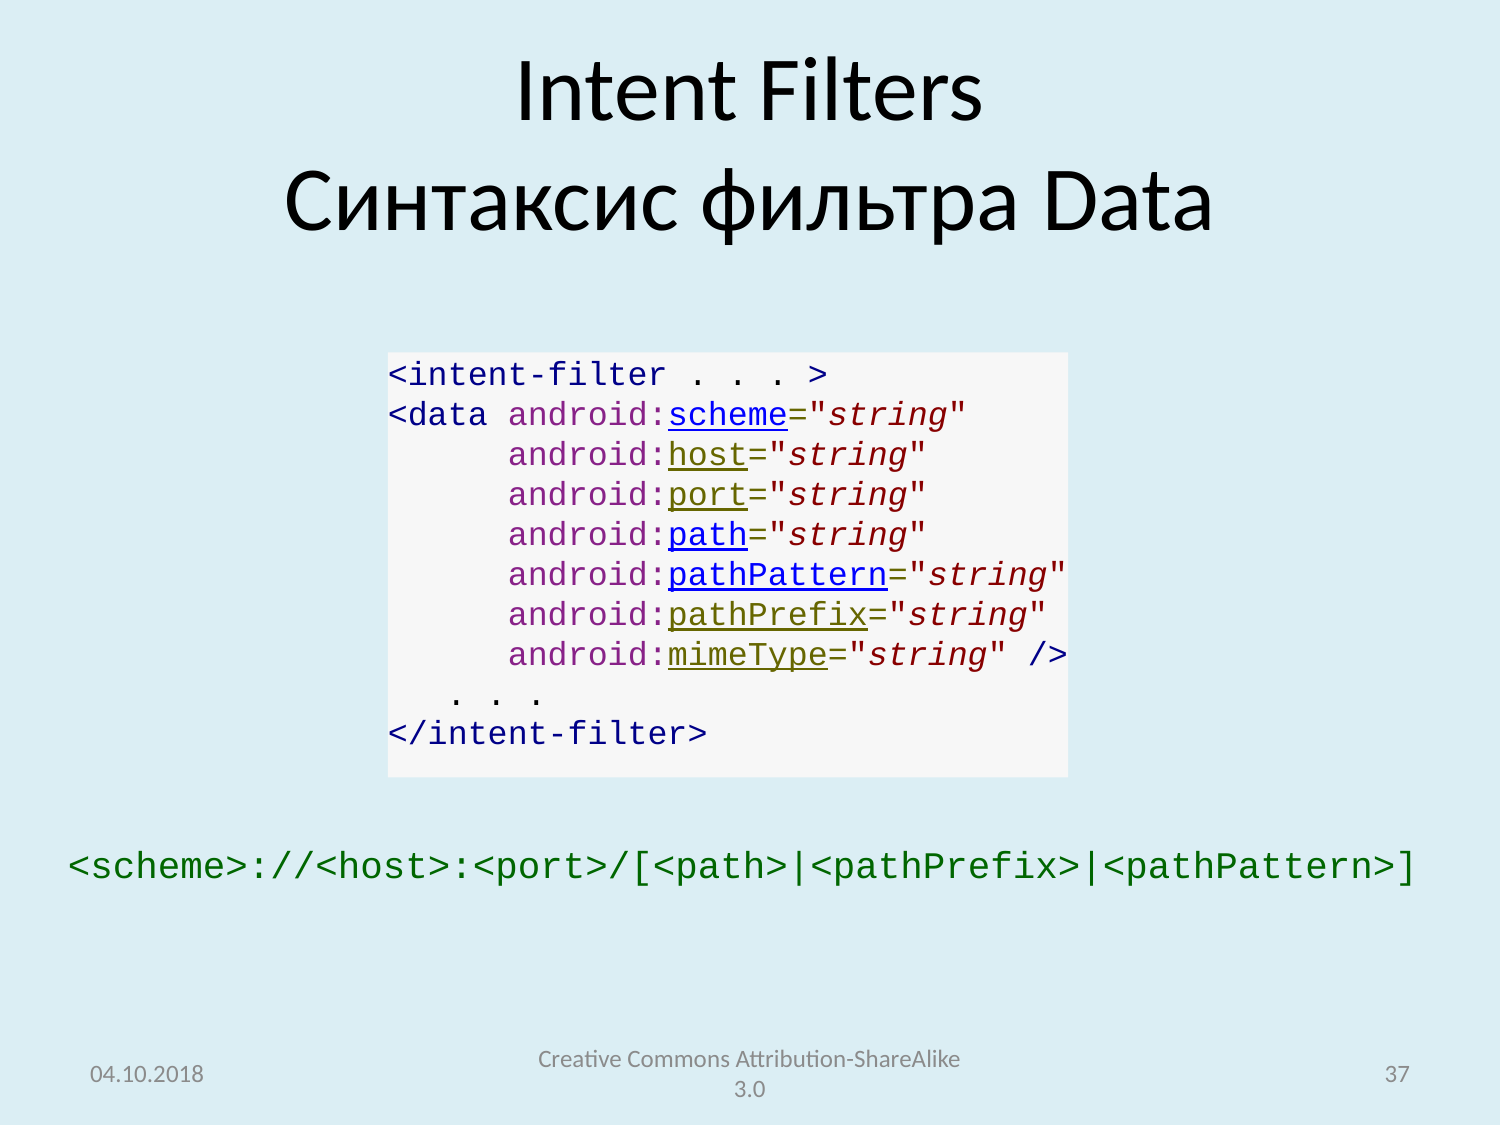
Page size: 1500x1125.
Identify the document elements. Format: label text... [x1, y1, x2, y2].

slide_number 37 [1074, 1042, 1425, 1103]
text_box <intent-filter . . . > <data android:scheme="string" android:host="string" android:port="string" android:path="string" android:pathPattern="string" android:pathPrefix="string" android:mimeType="string" /> . . . </intent-filter> [387, 352, 1068, 778]
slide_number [75, 1042, 425, 1103]
footer Creative Commons Attribution-ShareAlike 3.0 [512, 1042, 988, 1103]
text_box <scheme>://<host>:<port>/[<path>|<pathPrefix>|<pathPattern>] [53, 834, 1447, 894]
title Intent Filters Синтаксис фильтра Data [74, 44, 1426, 233]
